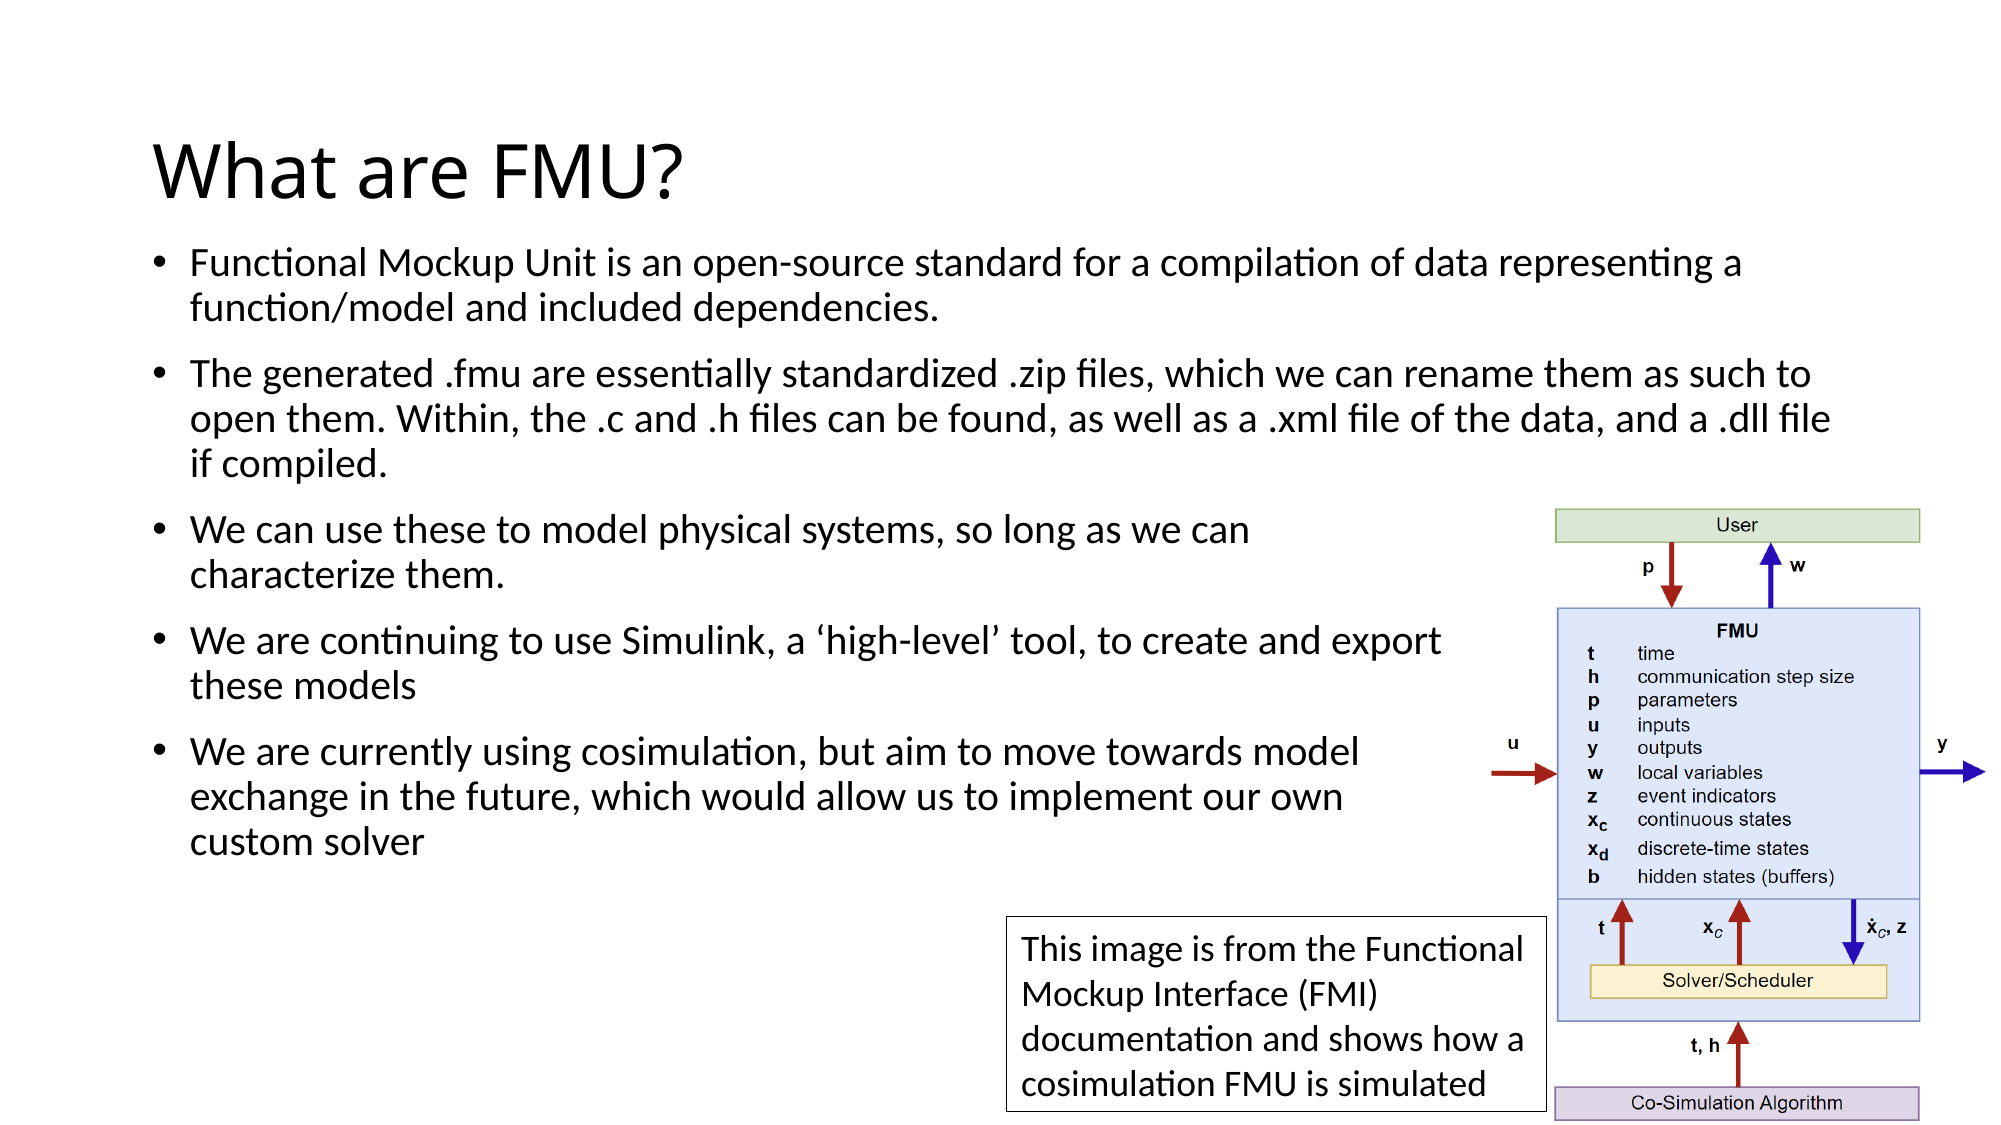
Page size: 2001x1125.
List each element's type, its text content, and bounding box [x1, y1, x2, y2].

list Functional Mockup Unit is an open-source standard for a compilation of data representing a function/model and included dependencies. The generated .fmu are essentially standardized .zip files, which we can rename them as such to open them. Within, the .c and .h files can be found, as well as a .xml file of the data, and a .dll file if compiled. We can use these to model physical systems, so long as we can characterize them. We are continuing to use Simulink, a ‘high-level’ tool, to create and export these models We are currently using cosimulation, but aim to move towards model exchange in the future, which would allow us to implement our own custom solver [137, 233, 1863, 947]
picture [1475, 483, 1998, 1125]
text_box This image is from the Functional Mockup Interface (FMI) documentation and shows how a cosimulation FMU is simulated [1006, 916, 1475, 1112]
title What are FMU? [137, 59, 1863, 233]
